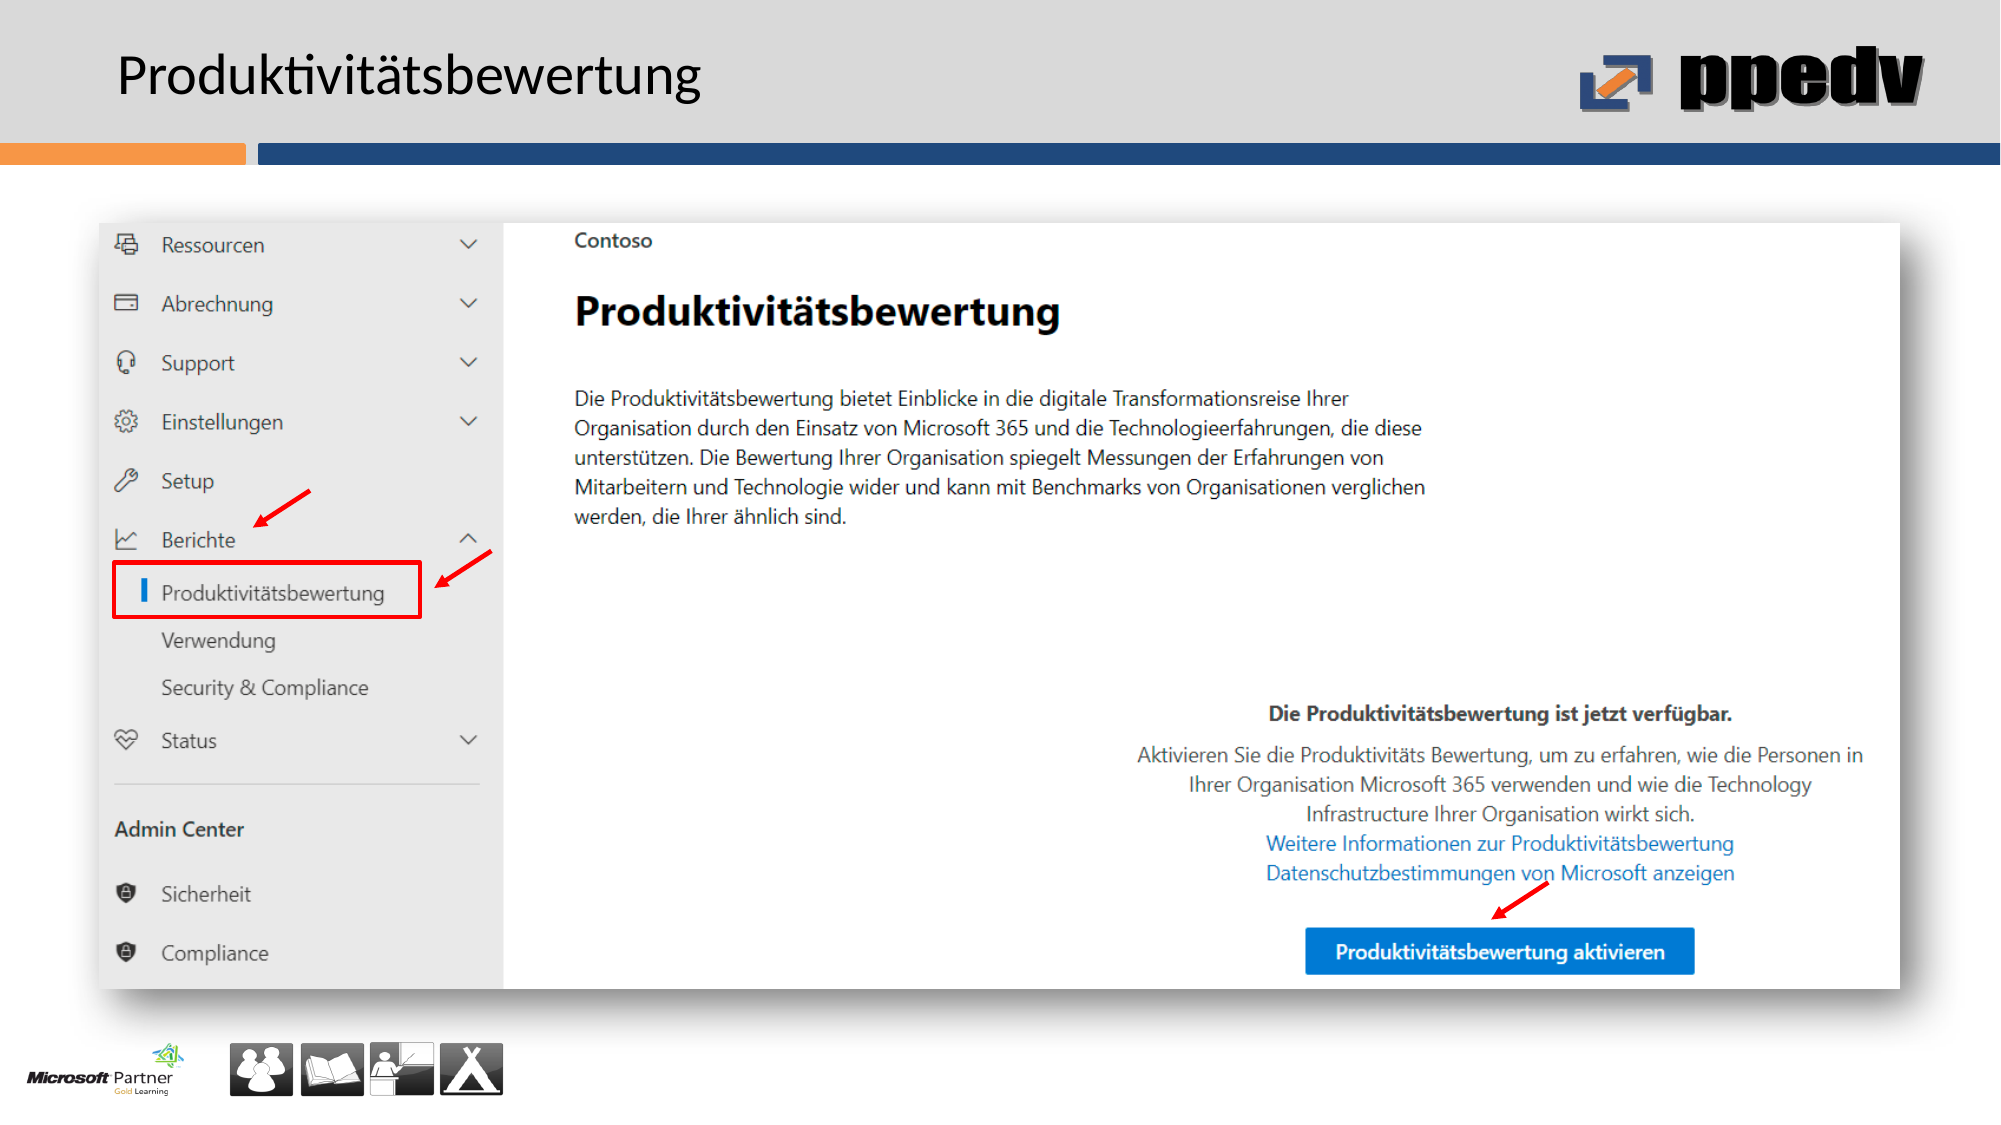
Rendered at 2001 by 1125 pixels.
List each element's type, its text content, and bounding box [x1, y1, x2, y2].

title Produktivitätsbewertung [102, 5, 1520, 138]
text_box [1490, 882, 1549, 920]
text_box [433, 550, 492, 589]
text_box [252, 490, 311, 528]
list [99, 223, 1901, 990]
picture [1566, 40, 1953, 123]
picture [7, 1023, 528, 1118]
